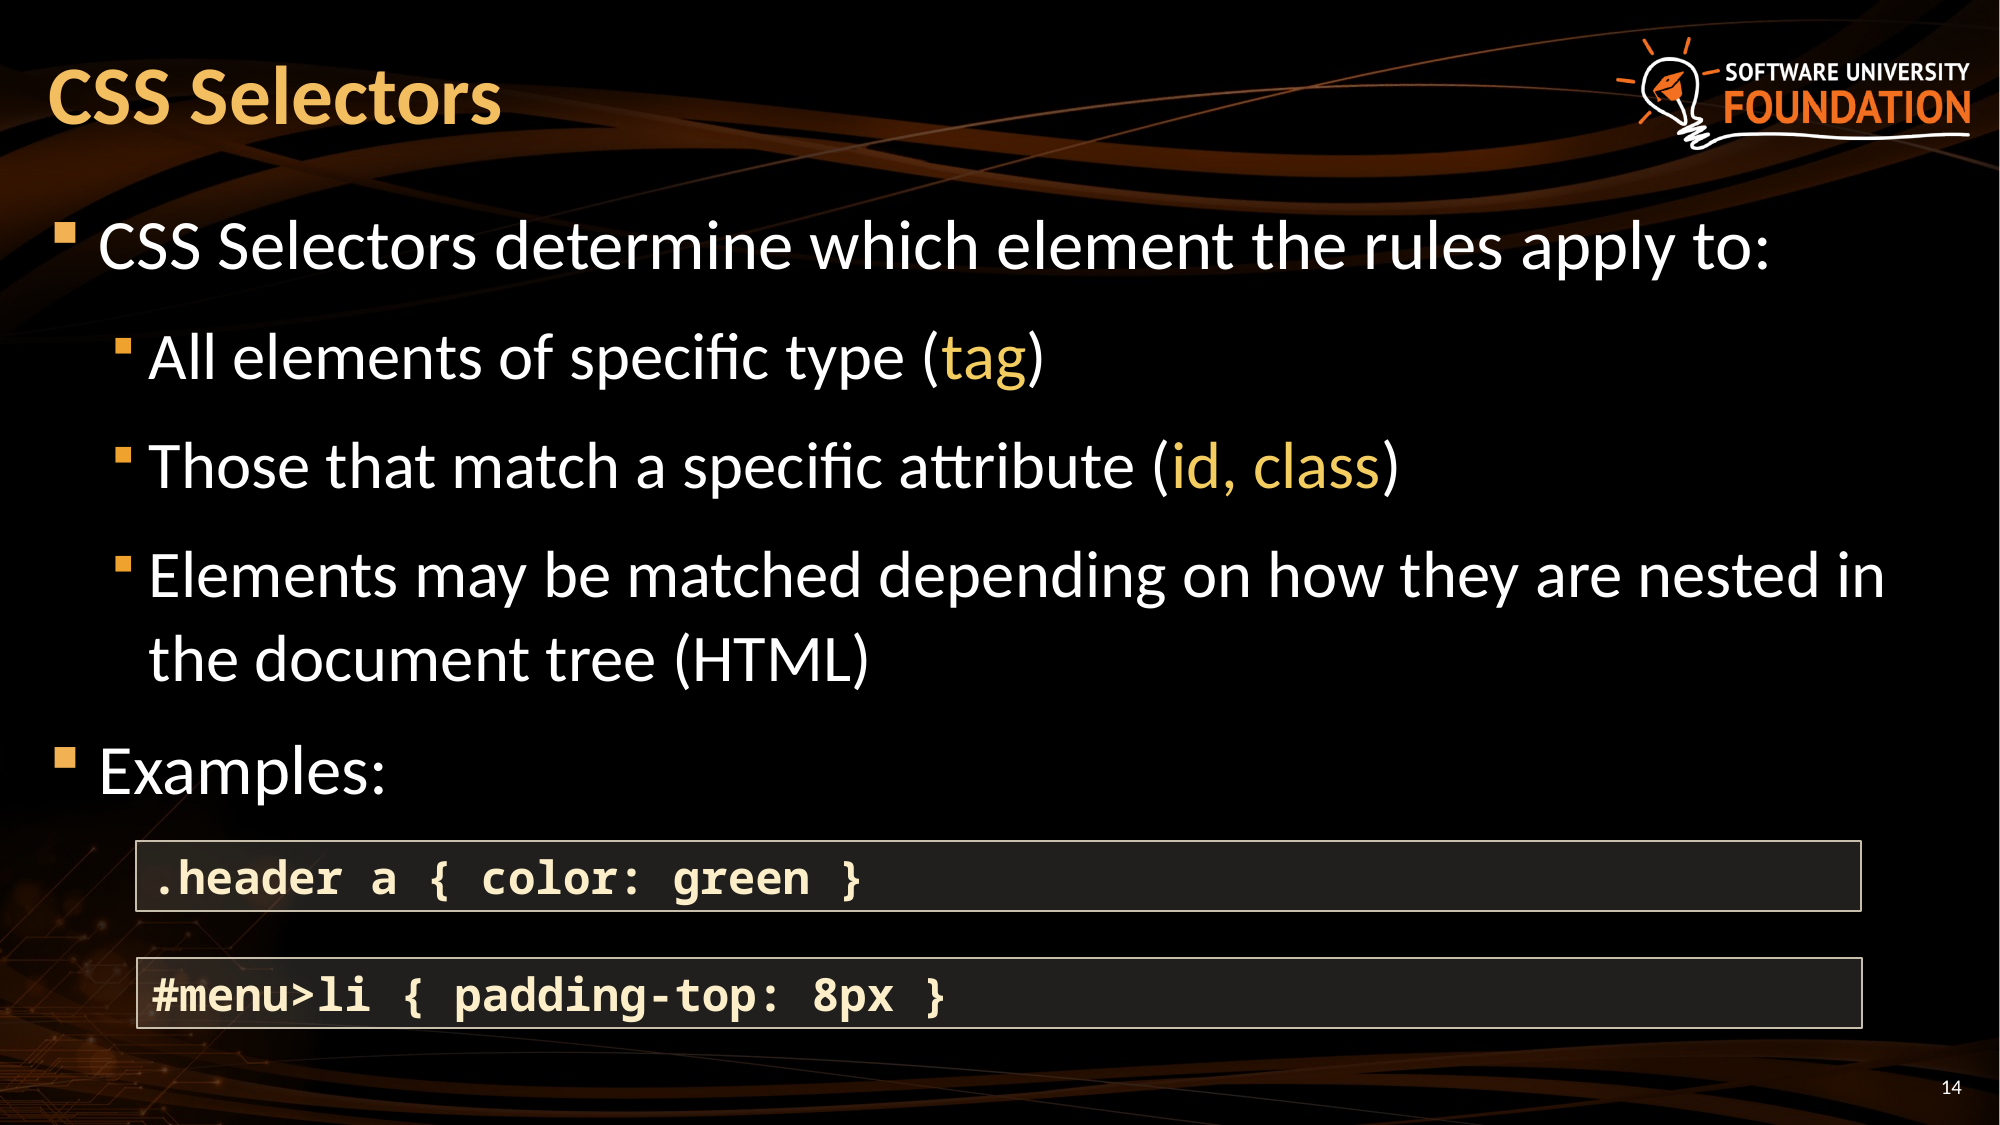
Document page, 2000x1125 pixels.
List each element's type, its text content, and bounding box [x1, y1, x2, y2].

picture [0, 0, 2000, 1125]
list CSS Selectors determine which element the rules apply to: All elements of specific type (tag) Those that match a specific attribute (id, class) Elements may be matched depending on how they are nested in the document tree (HTML) Examples: [31, 188, 1968, 1103]
text_box #menu>li { padding-top: 8px } [137, 958, 1863, 1028]
text_box .header a { color: green } [136, 841, 1862, 911]
title CSS Selectors [30, 6, 1602, 189]
